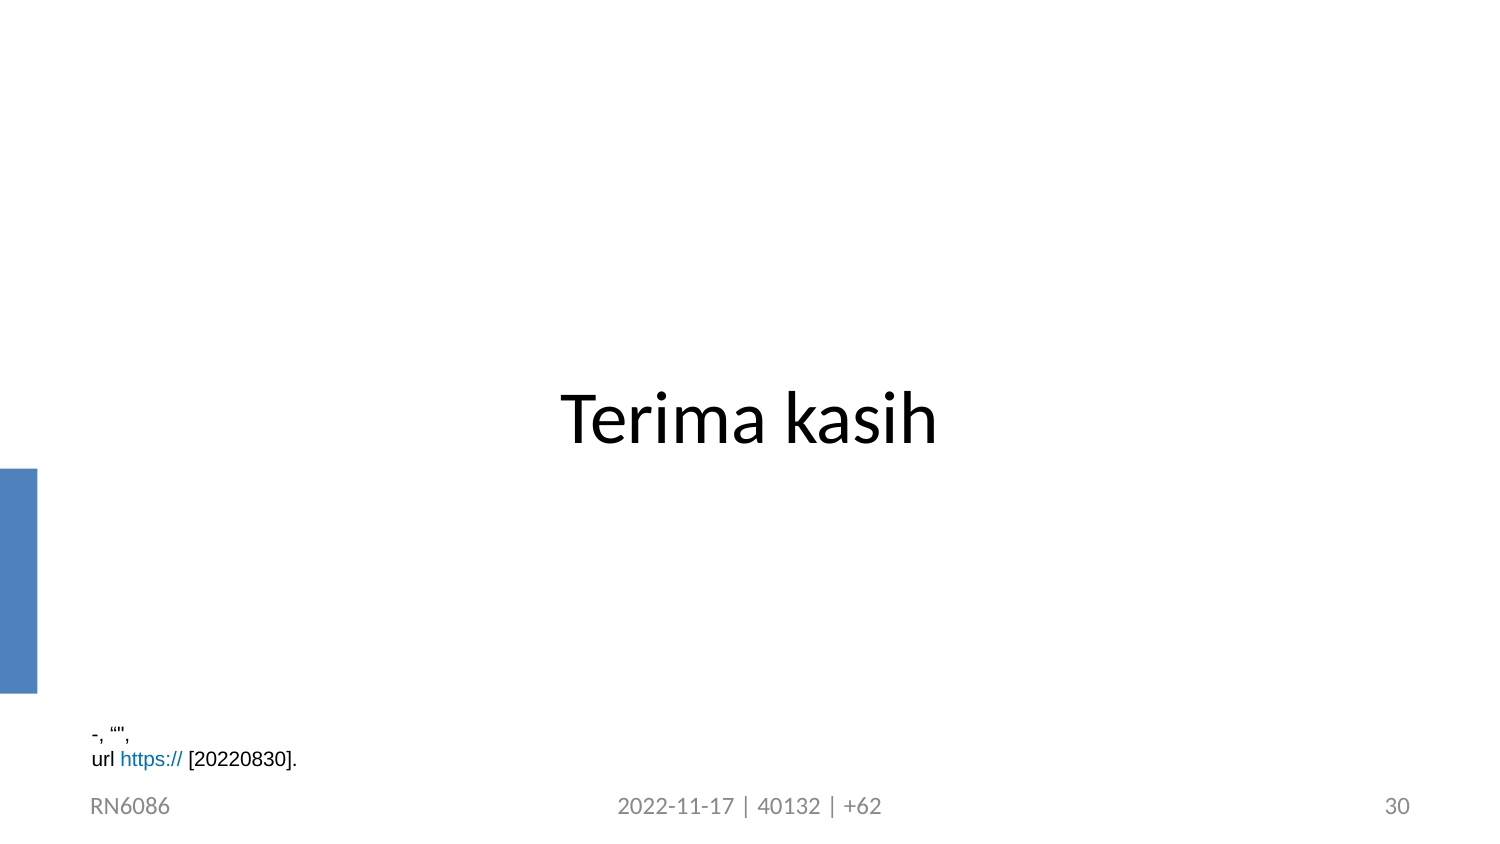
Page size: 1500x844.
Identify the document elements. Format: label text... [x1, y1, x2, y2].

text_box -, “", url https:// [20220830]. [76, 713, 1425, 778]
slide_number 30 [1074, 782, 1425, 827]
slide_number RN6086 [75, 782, 463, 827]
title Terima kasih [74, 342, 1426, 484]
footer 2022-11-17 | 40132 | +62 [512, 782, 988, 827]
